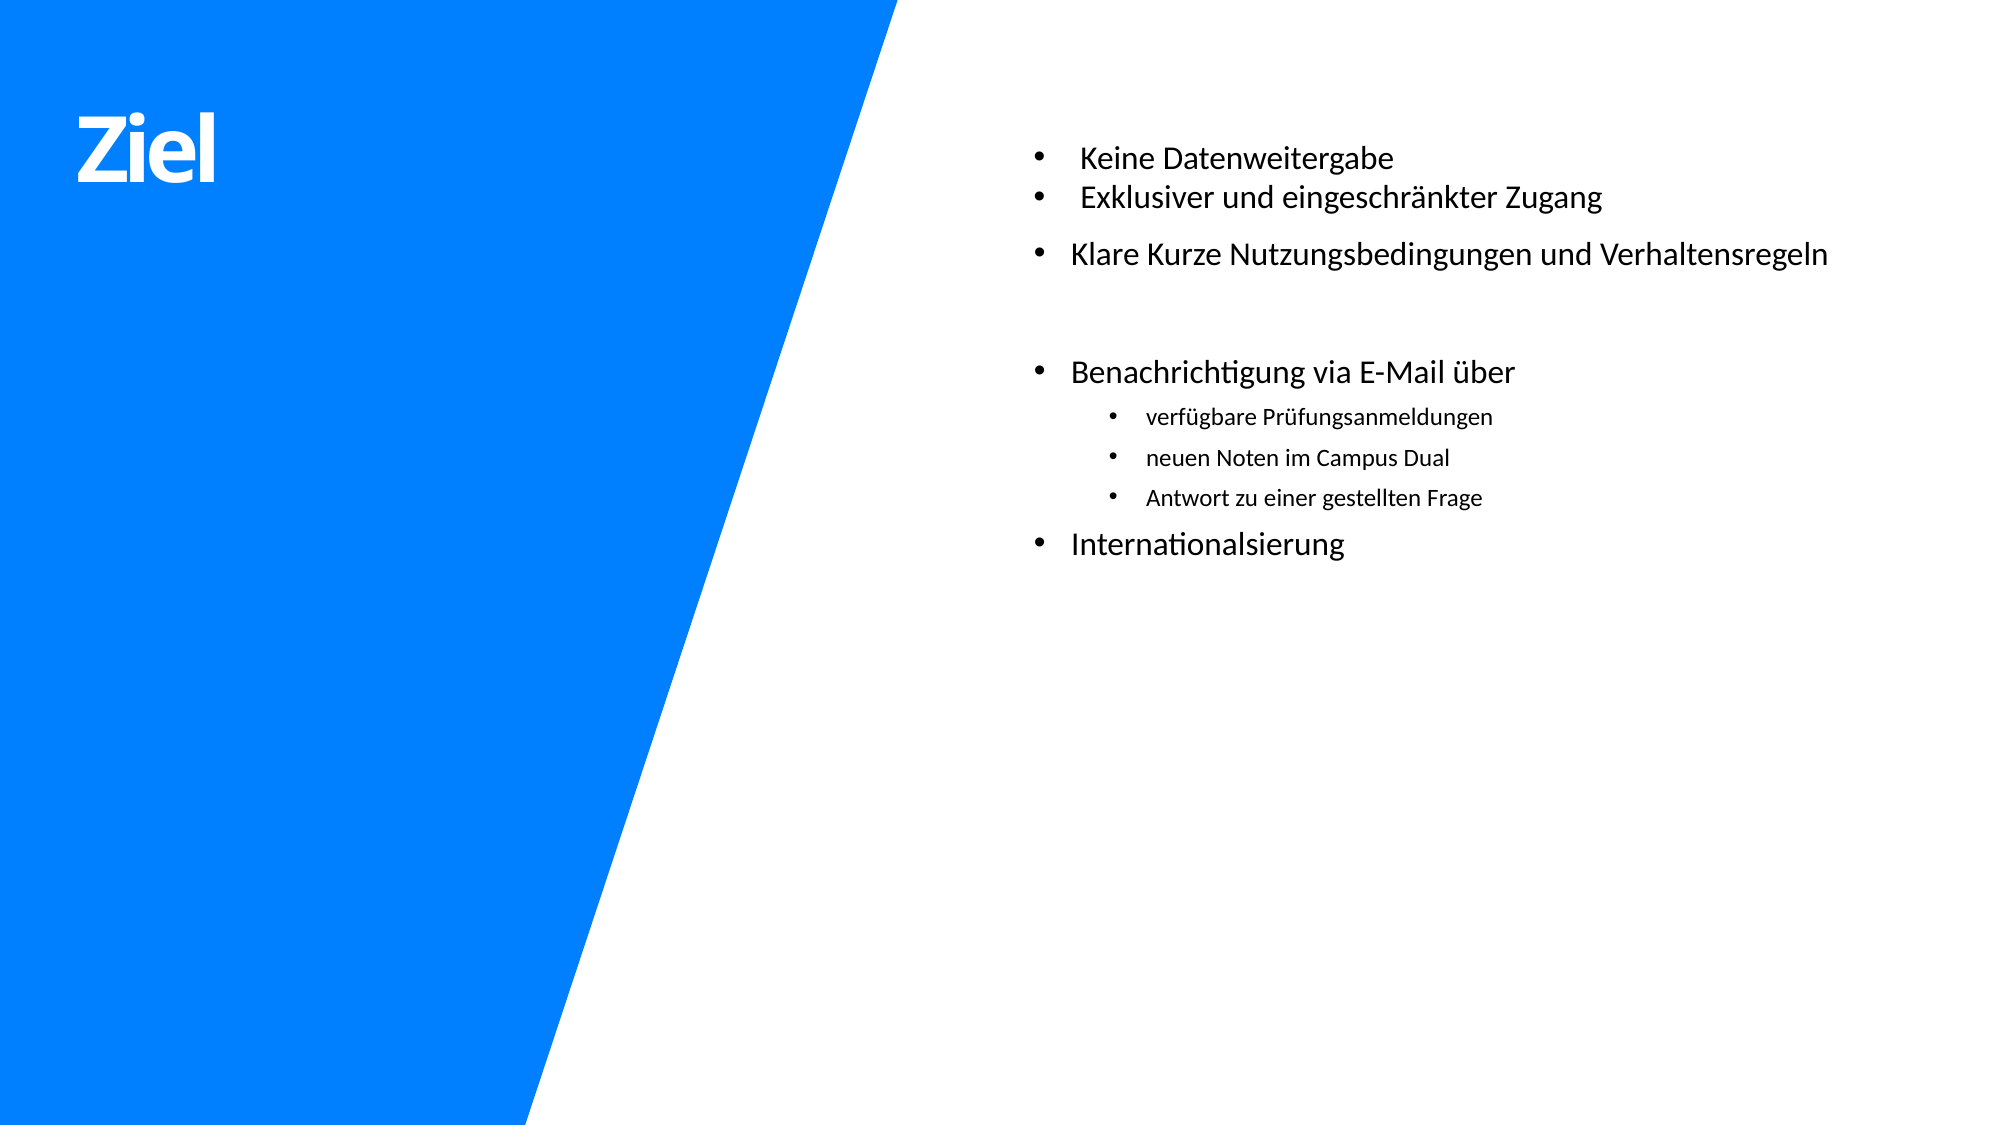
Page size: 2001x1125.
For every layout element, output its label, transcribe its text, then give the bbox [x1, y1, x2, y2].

text_box Keine Datenweitergabe Exklusiver und eingeschränkter Zugang Klare Kurze Nutzungsbedingungen und Verhaltensregeln Benachrichtigung via E-Mail über verfügbare Prüfungsanmeldungen neuen Noten im Campus Dual Antwort zu einer gestellten Frage Internationalsierung [1018, 128, 1927, 600]
title Ziel [61, 43, 794, 262]
